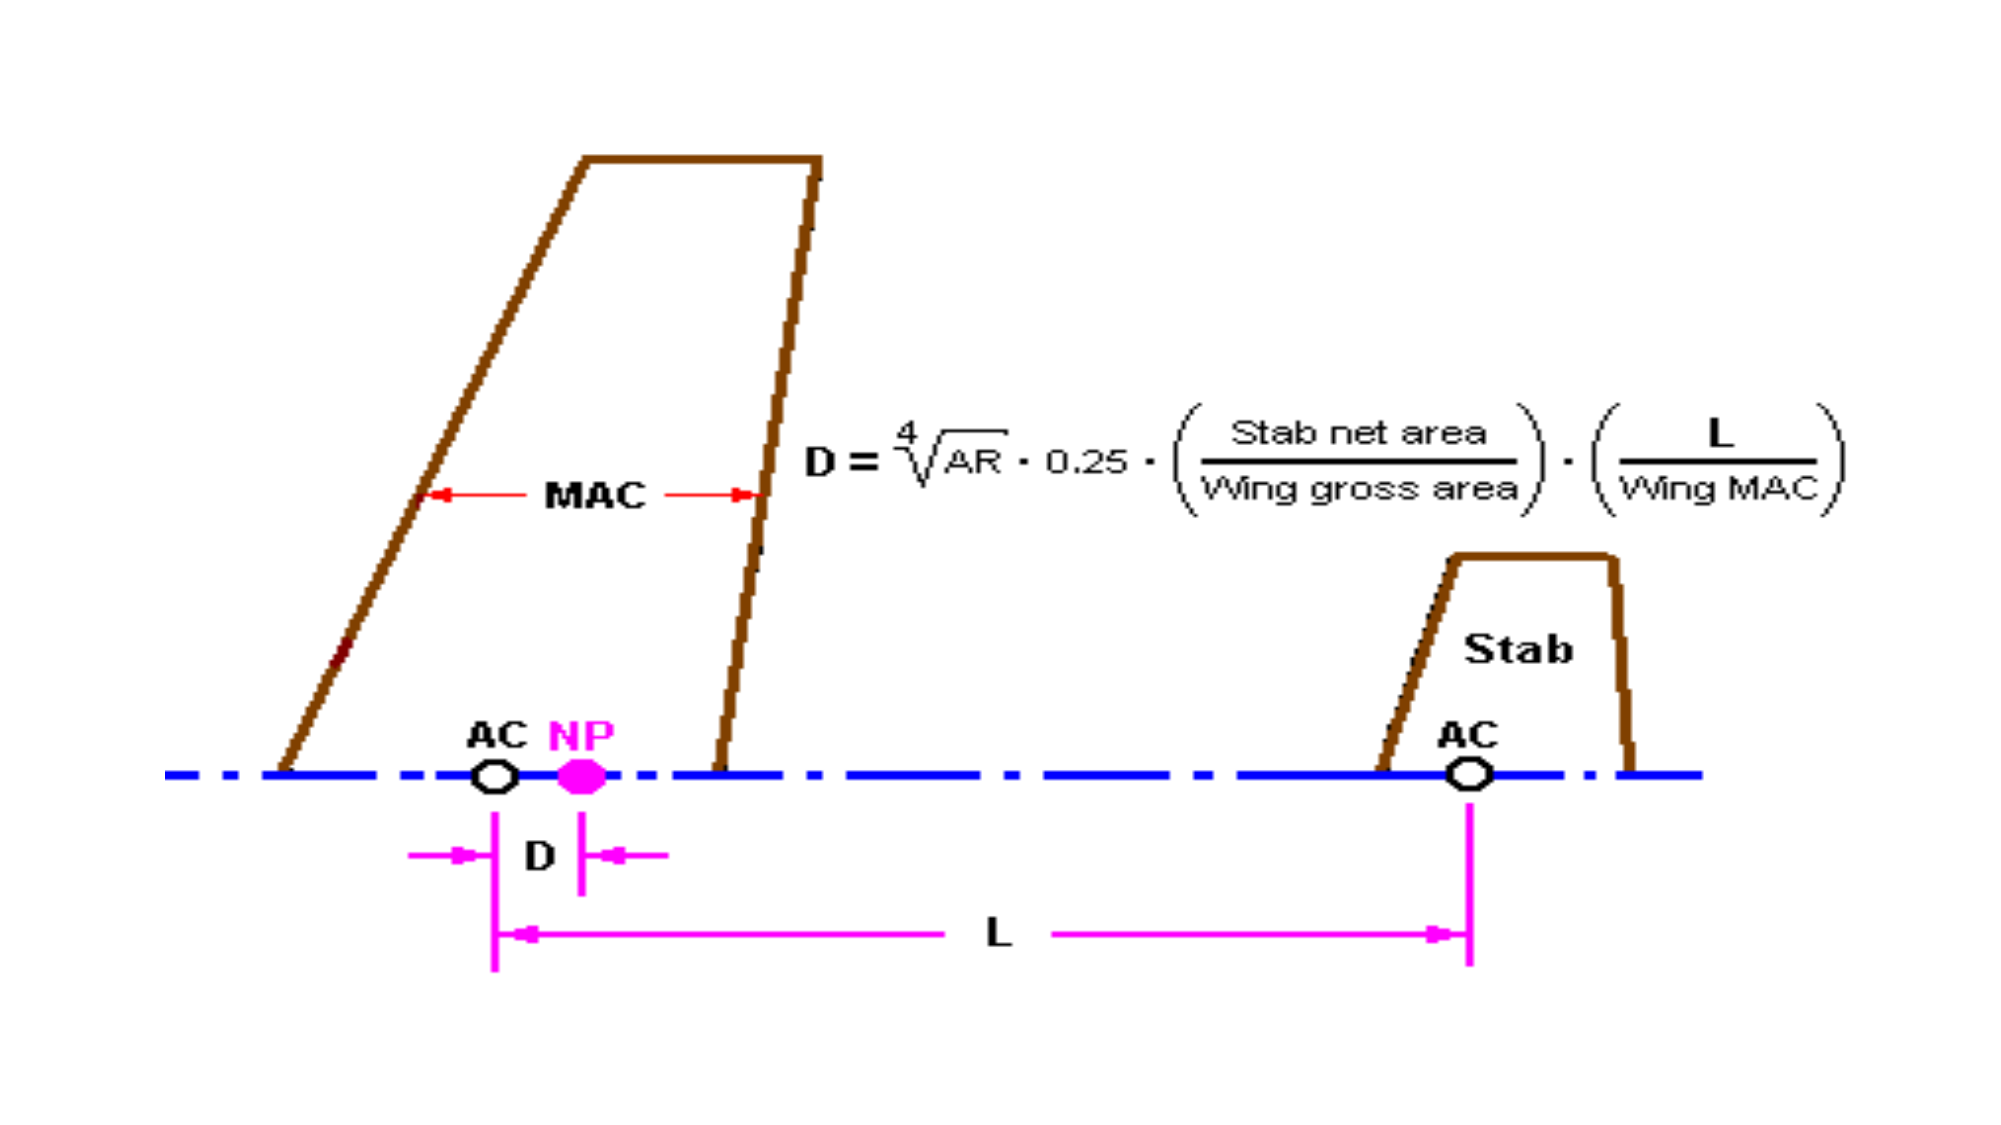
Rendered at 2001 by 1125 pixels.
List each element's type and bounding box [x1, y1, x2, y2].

list [165, 118, 1850, 985]
